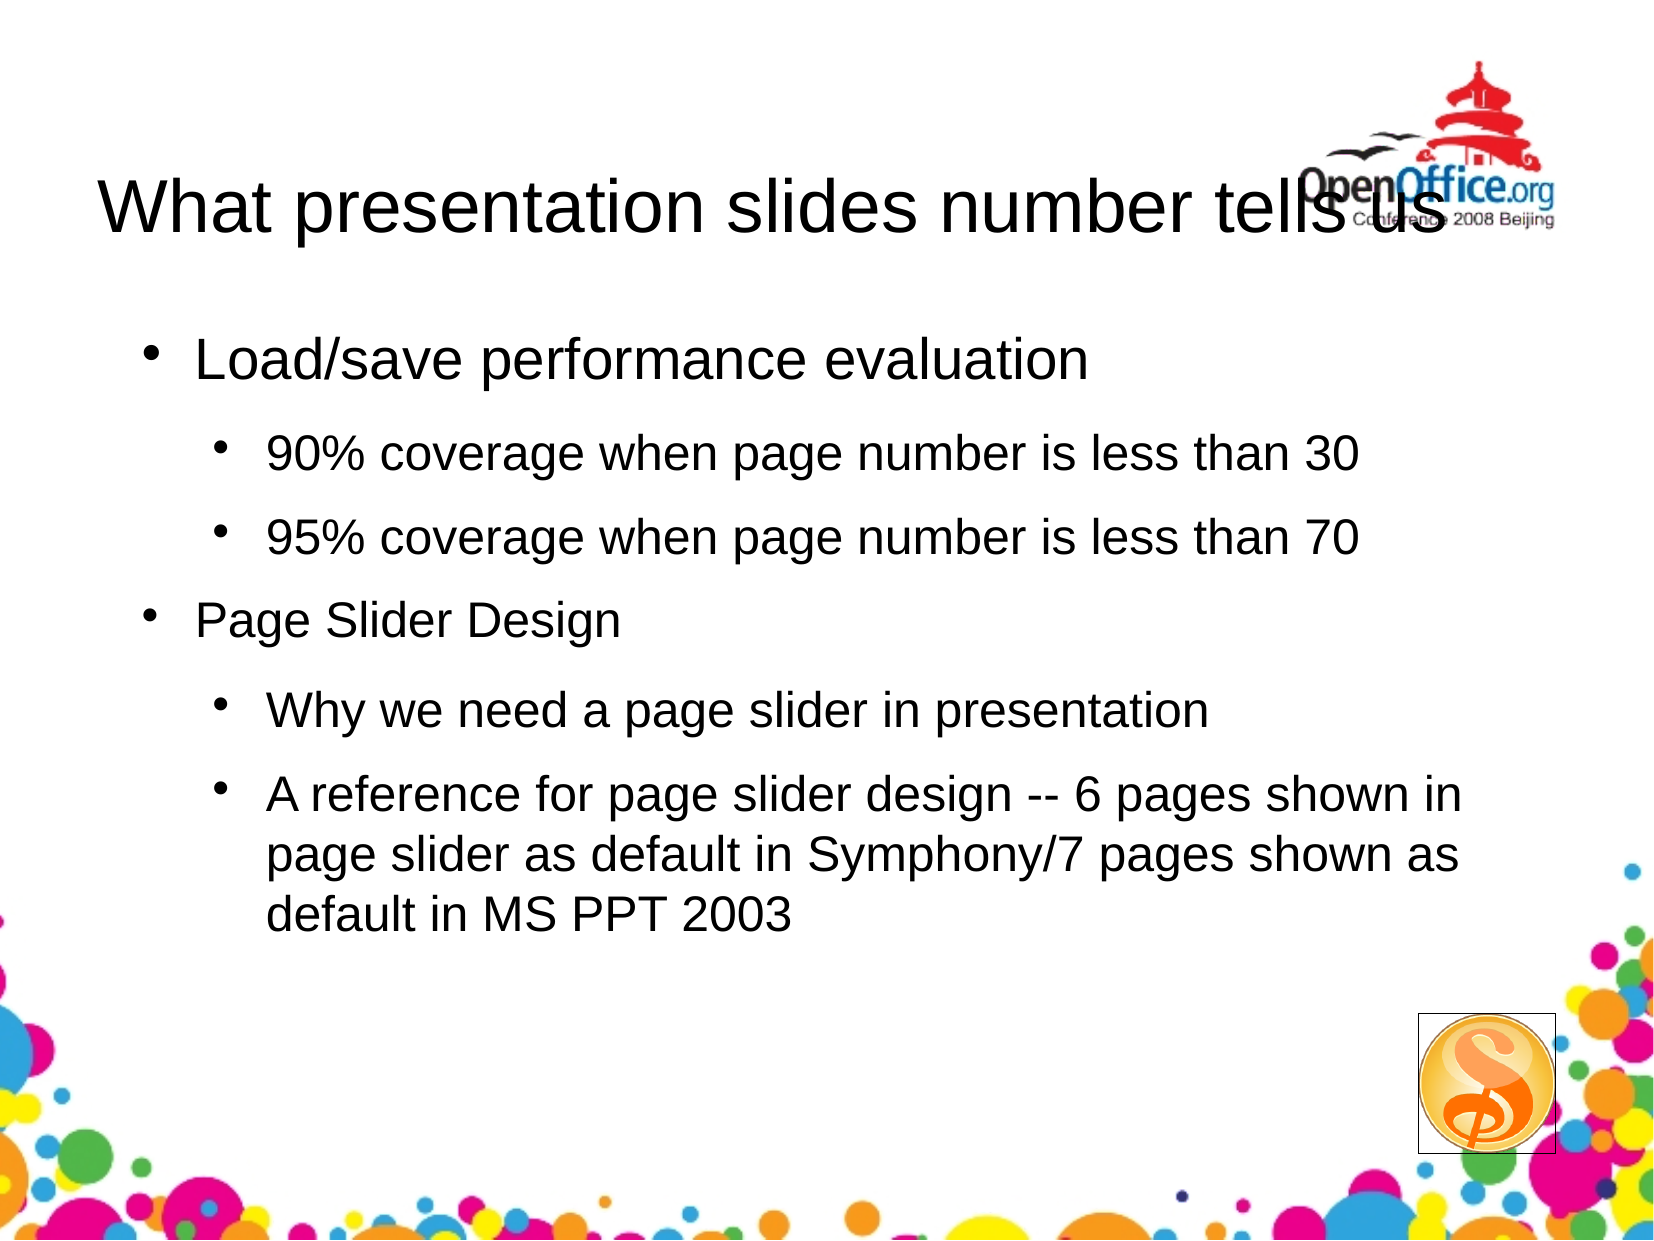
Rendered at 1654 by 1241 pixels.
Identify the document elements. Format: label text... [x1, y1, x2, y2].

picture [1419, 1014, 1555, 1153]
picture [1285, 51, 1569, 250]
text_box Load/save performance evaluation 90% coverage when page number is less than 30 95% coverage when page number is less than 70 Page Slider Design Why we need a page slider in presentation A reference for page slider design -- 6 pages shown in page slider as default in Symphony/7 pages shown as default in MS PPT 2003 [124, 321, 1530, 1152]
text_box What presentation slides number tells us [27, 159, 1519, 246]
picture [0, 810, 1654, 1240]
